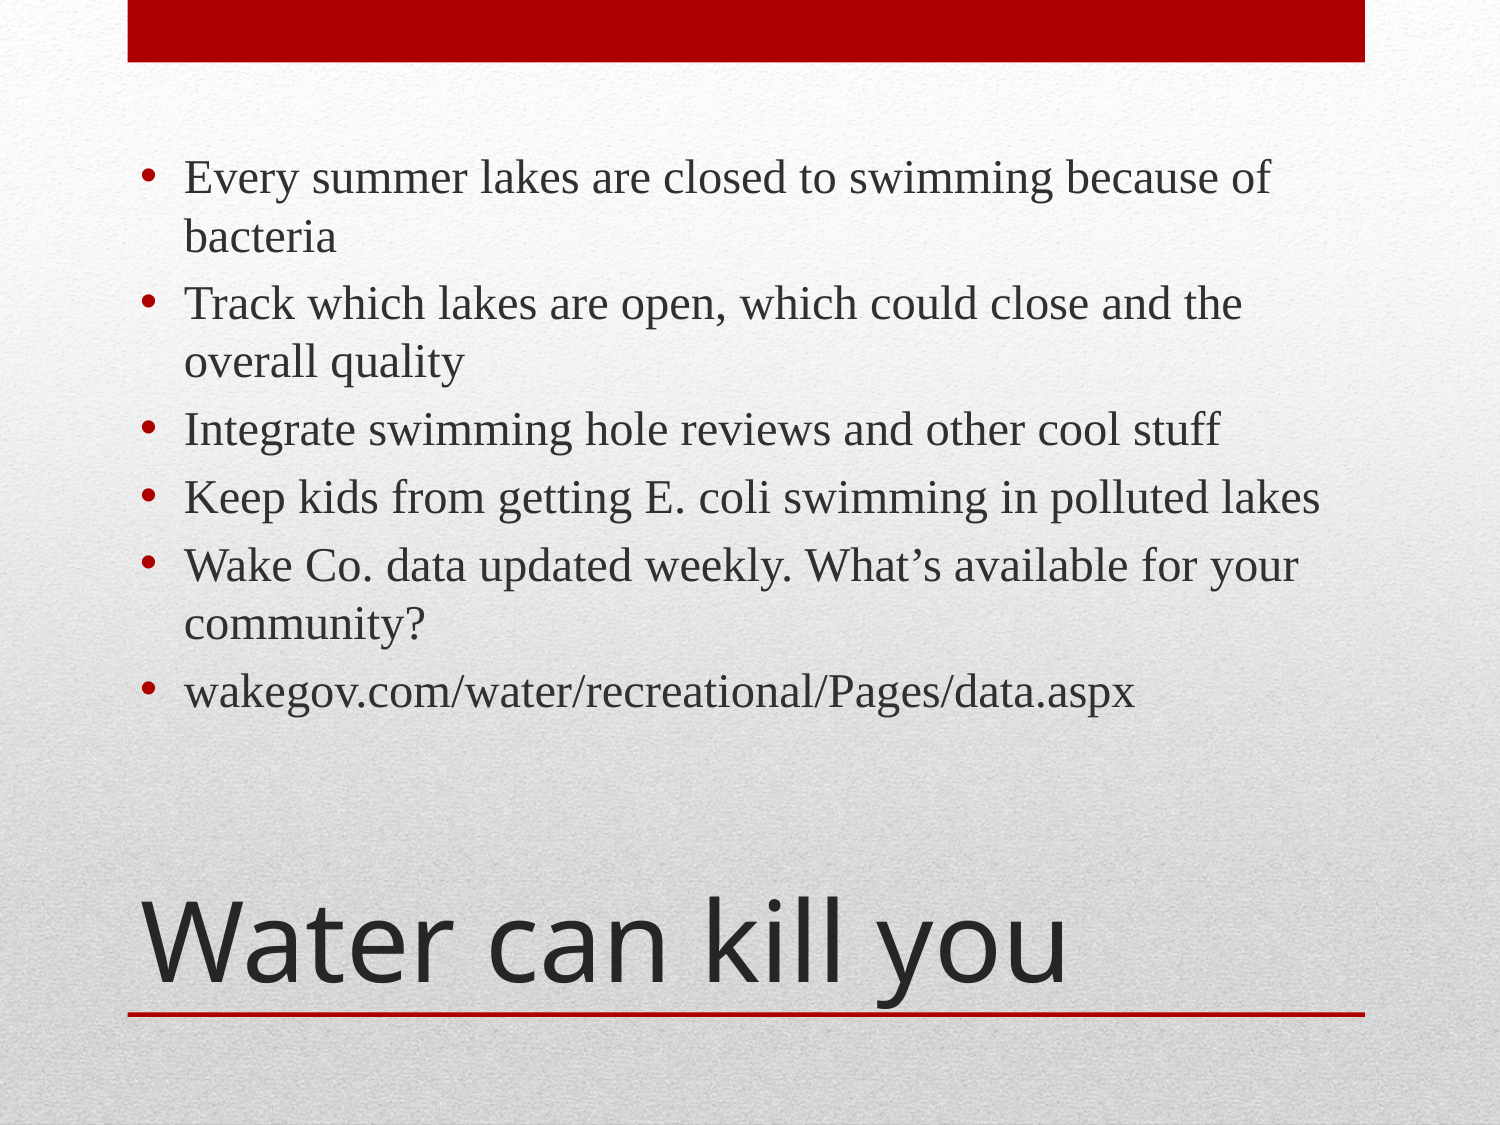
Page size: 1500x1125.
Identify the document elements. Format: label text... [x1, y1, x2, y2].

title Water can kill you [125, 750, 1238, 1013]
list Every summer lakes are closed to swimming because of bacteria Track which lakes are open, which could close and the overall quality Integrate swimming hole reviews and other cool stuff Keep kids from getting E. coli swimming in polluted lakes Wake Co. data updated weekly. What’s available for your community? wakegov.com/water/recreational/Pages/data.aspx [125, 112, 1363, 750]
